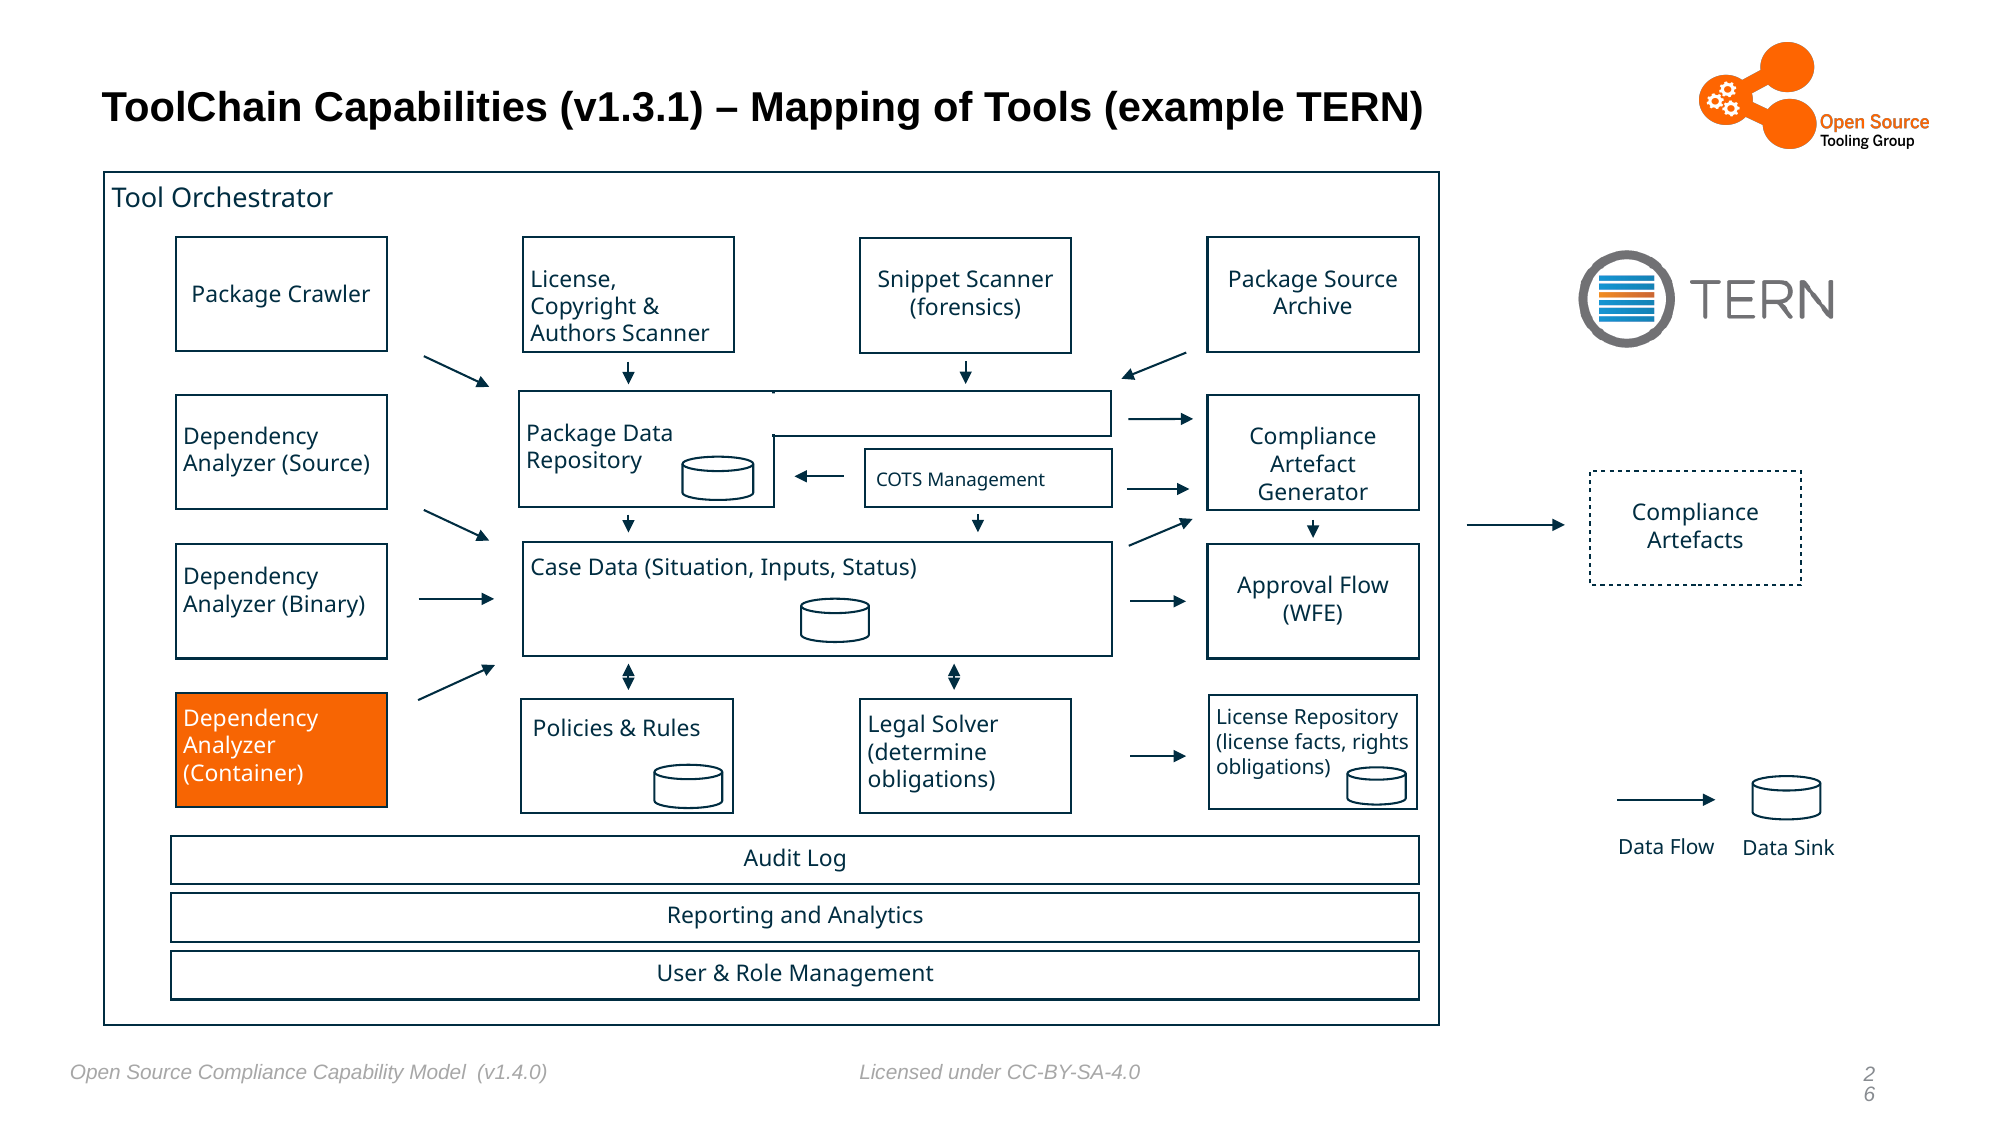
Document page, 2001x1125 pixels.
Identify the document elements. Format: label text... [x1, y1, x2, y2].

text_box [1207, 237, 1419, 353]
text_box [171, 893, 1420, 947]
text_box Data Sink [1734, 827, 1843, 868]
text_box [175, 236, 388, 352]
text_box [175, 543, 388, 659]
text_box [1589, 470, 1802, 586]
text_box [522, 236, 735, 352]
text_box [864, 448, 1113, 508]
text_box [175, 692, 388, 808]
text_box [175, 394, 388, 510]
slide_number 26 [1855, 1053, 1886, 1092]
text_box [1207, 394, 1419, 510]
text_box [1207, 543, 1419, 659]
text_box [171, 950, 1420, 1004]
picture [1699, 42, 1929, 149]
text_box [859, 237, 1072, 353]
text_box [654, 764, 723, 809]
picture [1557, 231, 1857, 365]
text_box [859, 698, 1072, 814]
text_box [800, 598, 870, 643]
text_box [1208, 695, 1418, 814]
text_box [1697, 793, 1716, 806]
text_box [522, 541, 1112, 657]
text_box Data Flow [1697, 826, 1722, 867]
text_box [682, 456, 754, 501]
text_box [518, 390, 774, 508]
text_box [1752, 775, 1821, 820]
title ToolChain Capabilities (v1.3.1) – Mapping of Tools (example TERN) [93, 58, 1707, 157]
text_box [103, 172, 1697, 1026]
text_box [521, 698, 737, 814]
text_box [171, 835, 1420, 889]
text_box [1347, 767, 1406, 805]
